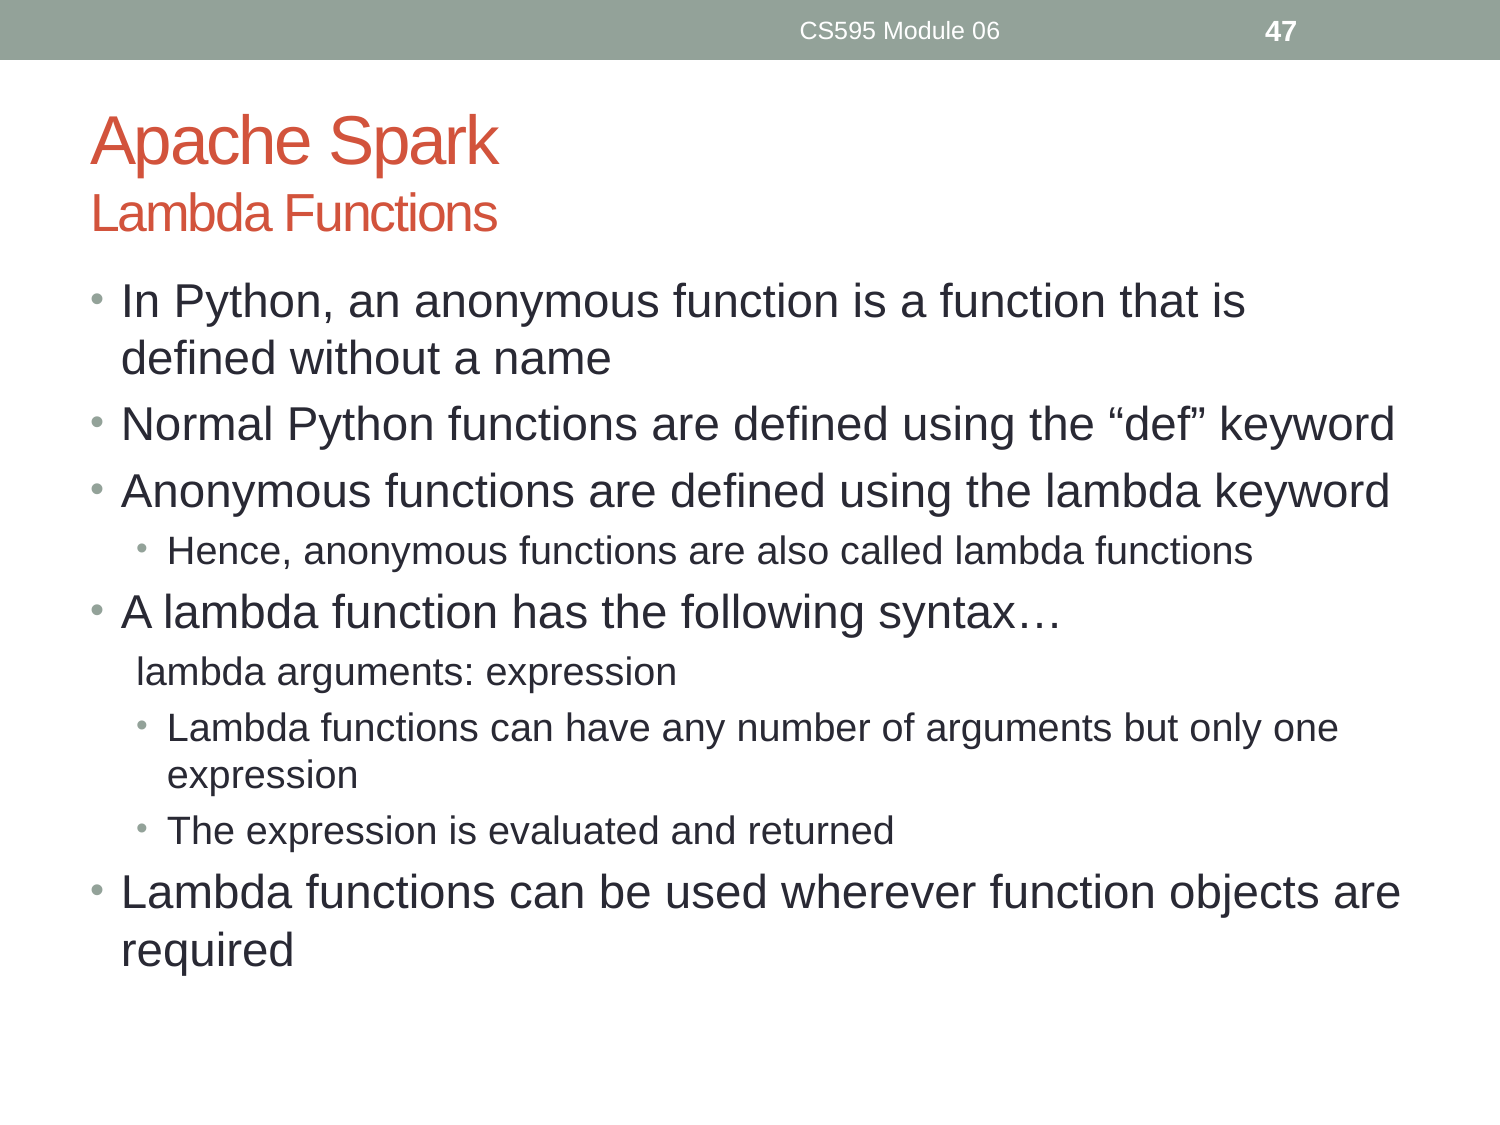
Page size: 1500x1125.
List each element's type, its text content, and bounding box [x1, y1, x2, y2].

slide_number 47 [1250, 3, 1425, 57]
footer CS595 Module 06 [562, 3, 1238, 57]
list In Python, an anonymous function is a function that is defined without a name Normal Python functions are defined using the “def” keyword Anonymous functions are defined using the lambda keyword Hence, anonymous functions are also called lambda functions A lambda function has the following syntax… lambda arguments: expression Lambda functions can have any number of arguments but only one expression The expression is evaluated and returned Lambda functions can be used wherever function objects are required [75, 262, 1425, 1063]
title Apache Spark Lambda Functions [75, 87, 1425, 250]
